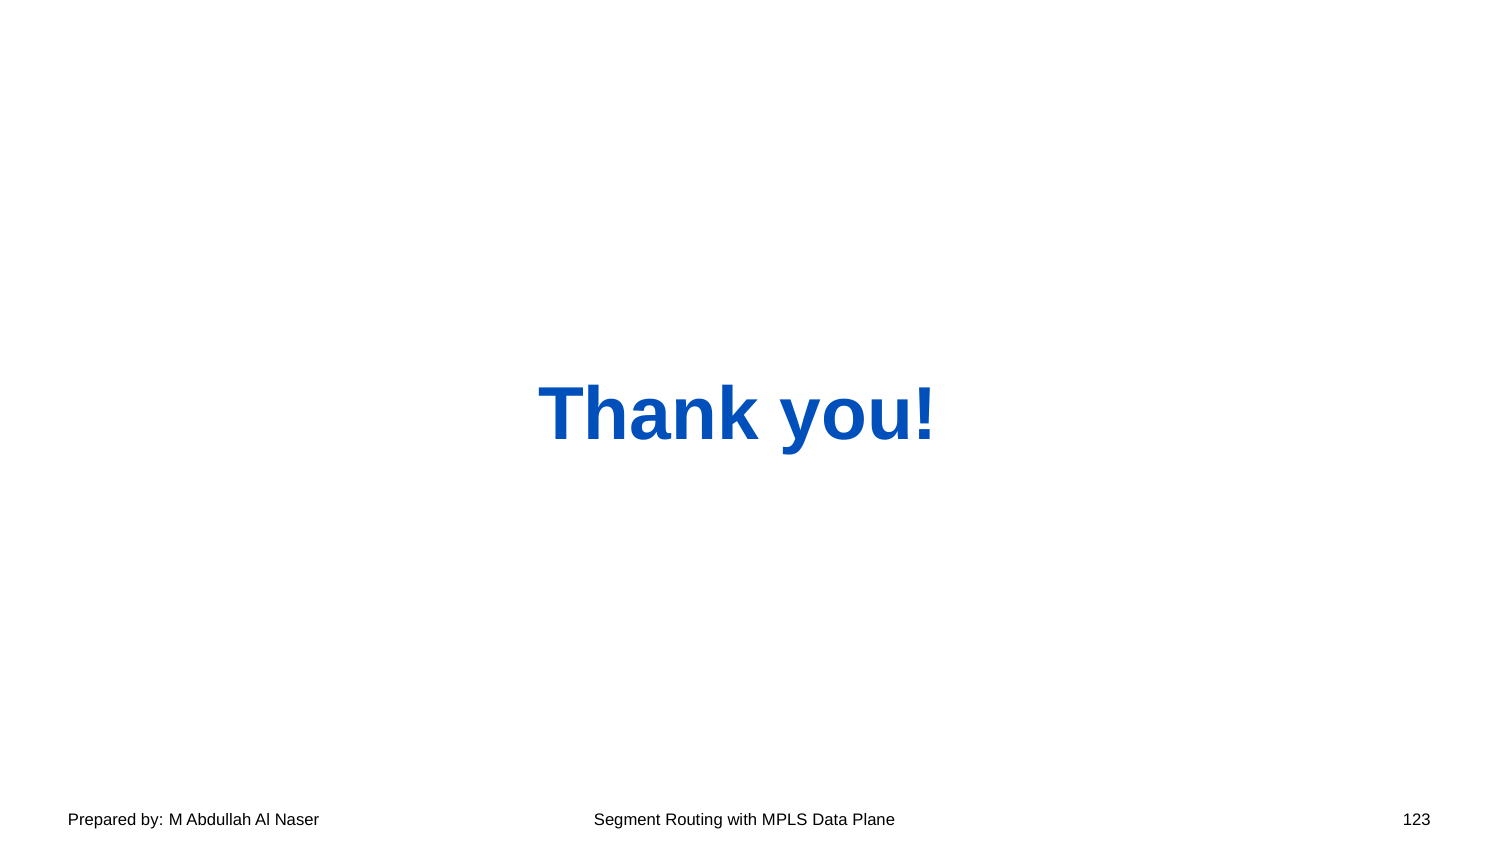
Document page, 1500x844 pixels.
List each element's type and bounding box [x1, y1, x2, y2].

title [53, 339, 1424, 480]
